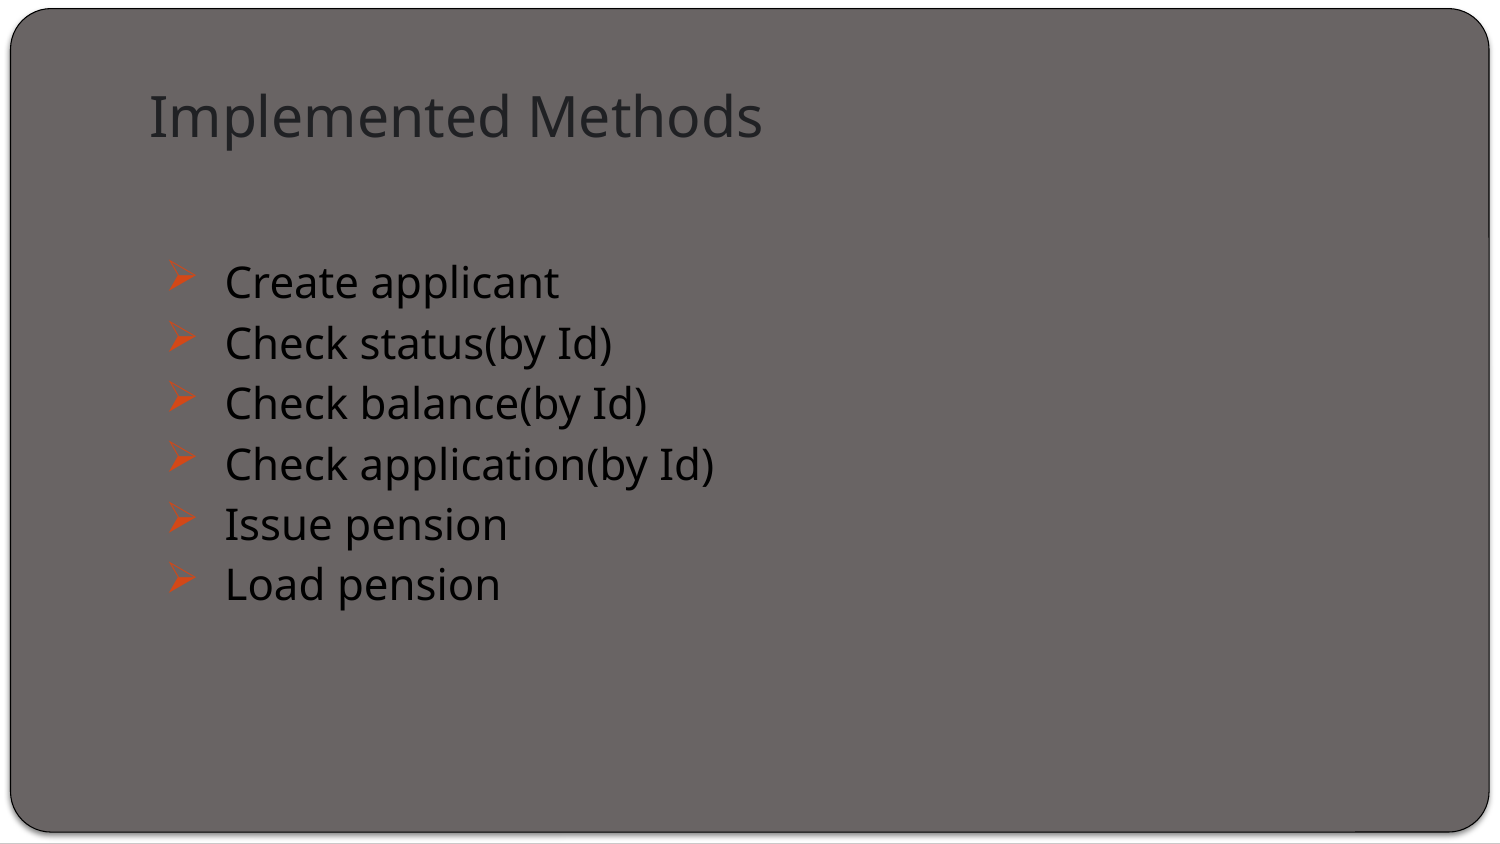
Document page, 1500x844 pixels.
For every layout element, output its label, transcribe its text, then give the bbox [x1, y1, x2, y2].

title Implemented Methods [134, 65, 1366, 222]
list Create applicant Check status(by Id) Check balance(by Id) Check application(by Id) Issue pension Load pension [134, 232, 1396, 676]
